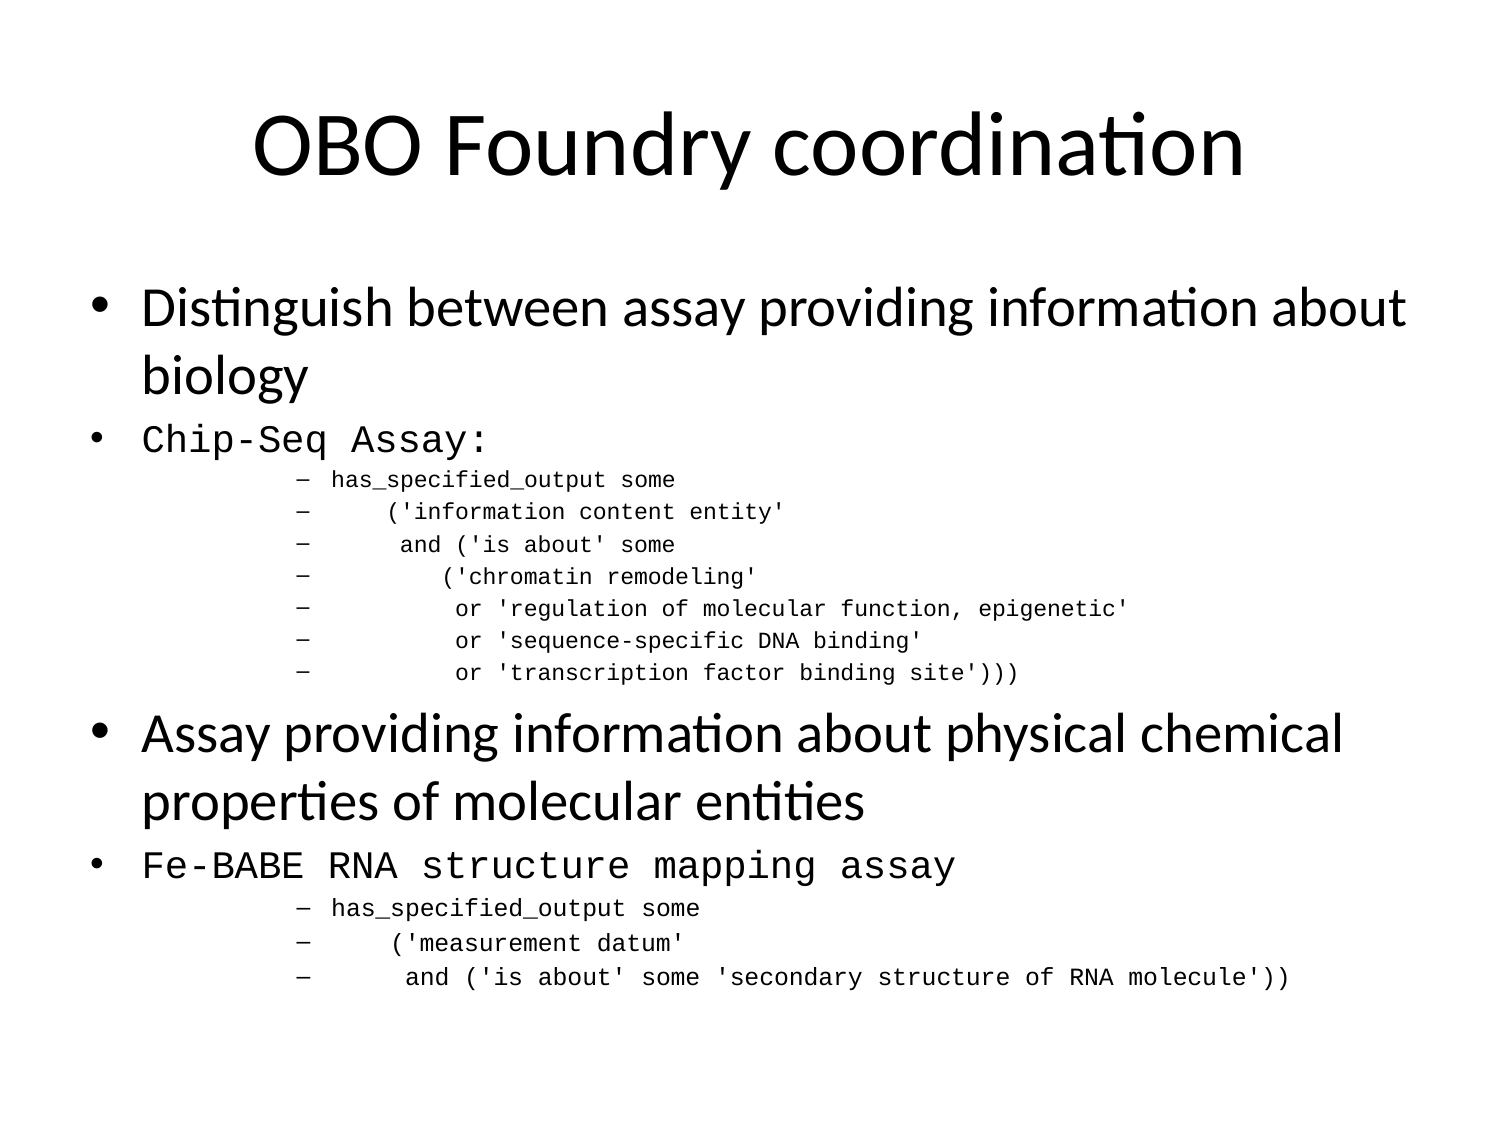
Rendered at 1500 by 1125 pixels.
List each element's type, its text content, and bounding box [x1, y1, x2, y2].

list Distinguish between assay providing information about biology Chip-Seq Assay: has_specified_output some ('information content entity' and ('is about' some ('chromatin remodeling' or 'regulation of molecular function, epigenetic' or 'sequence-specific DNA binding' or 'transcription factor binding site'))) Assay providing information about physical chemical properties of molecular entities Fe-BABE RNA structure mapping assay has_specified_output some ('measurement datum' and ('is about' some 'secondary structure of RNA molecule')) [75, 262, 1425, 1005]
title OBO Foundry coordination [75, 45, 1425, 233]
